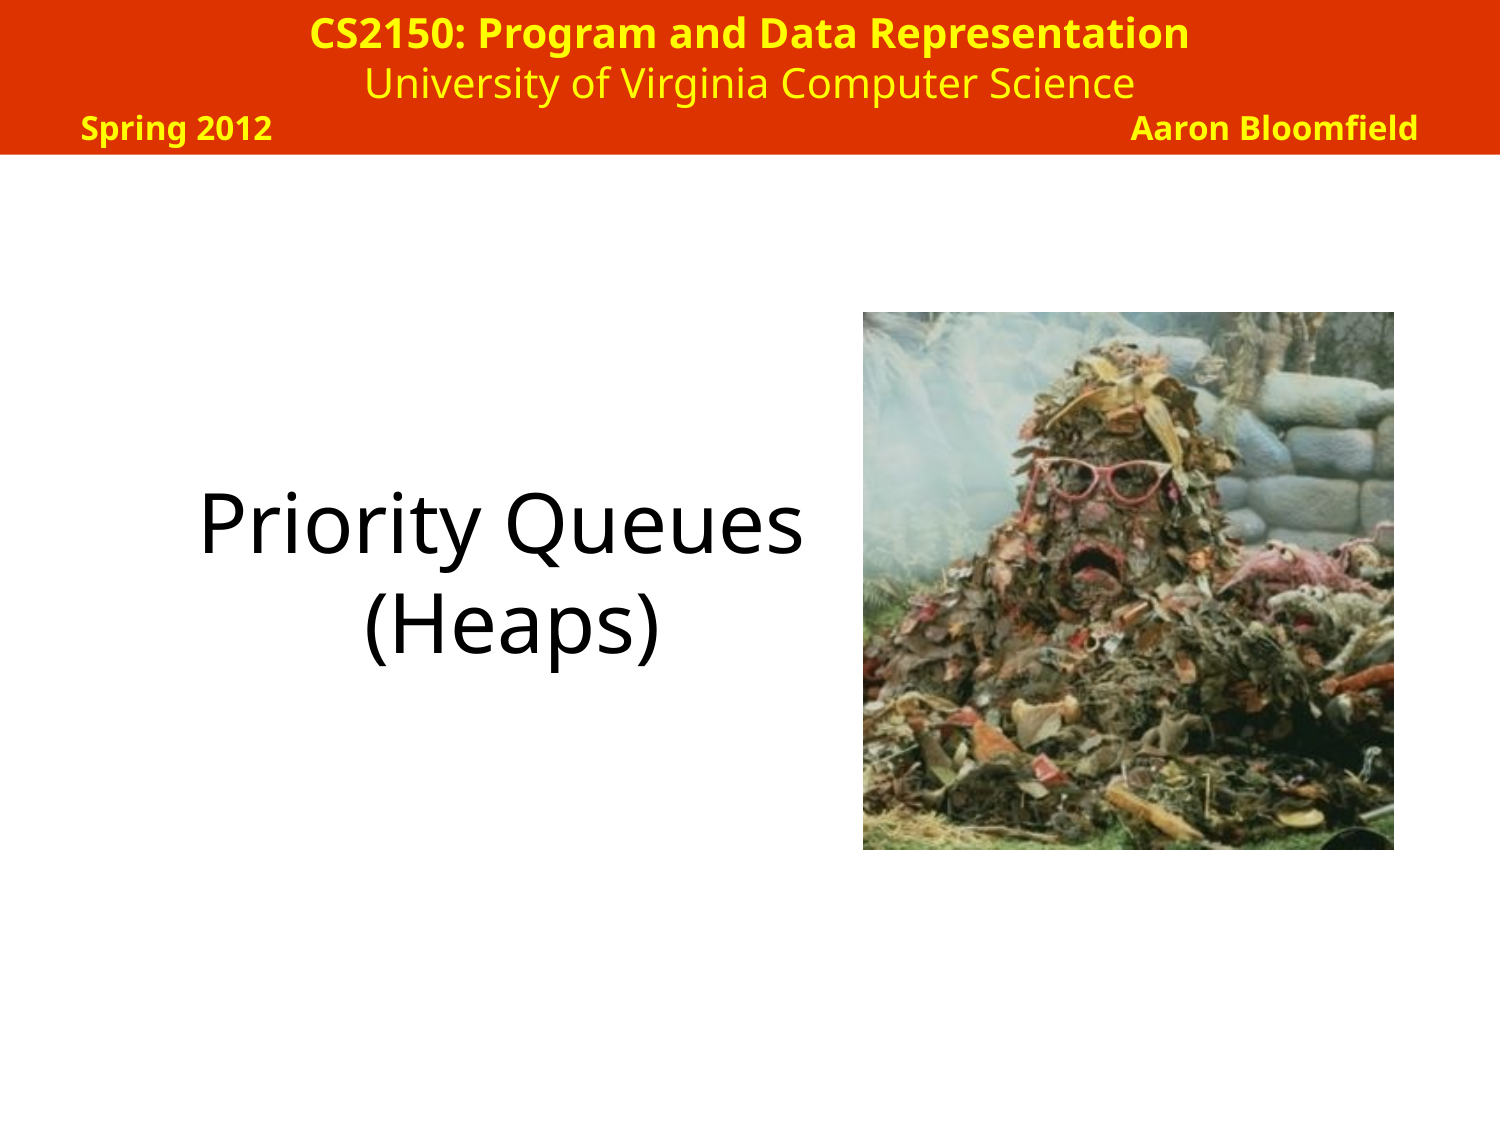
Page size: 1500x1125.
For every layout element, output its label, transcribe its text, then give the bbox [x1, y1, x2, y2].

title Priority Queues (Heaps) [112, 449, 857, 692]
picture [863, 312, 1394, 851]
text_box CS2150: Program and Data Representation University of Virginia Computer Science Spring 2012 Aaron Bloomfield [0, 0, 1500, 155]
